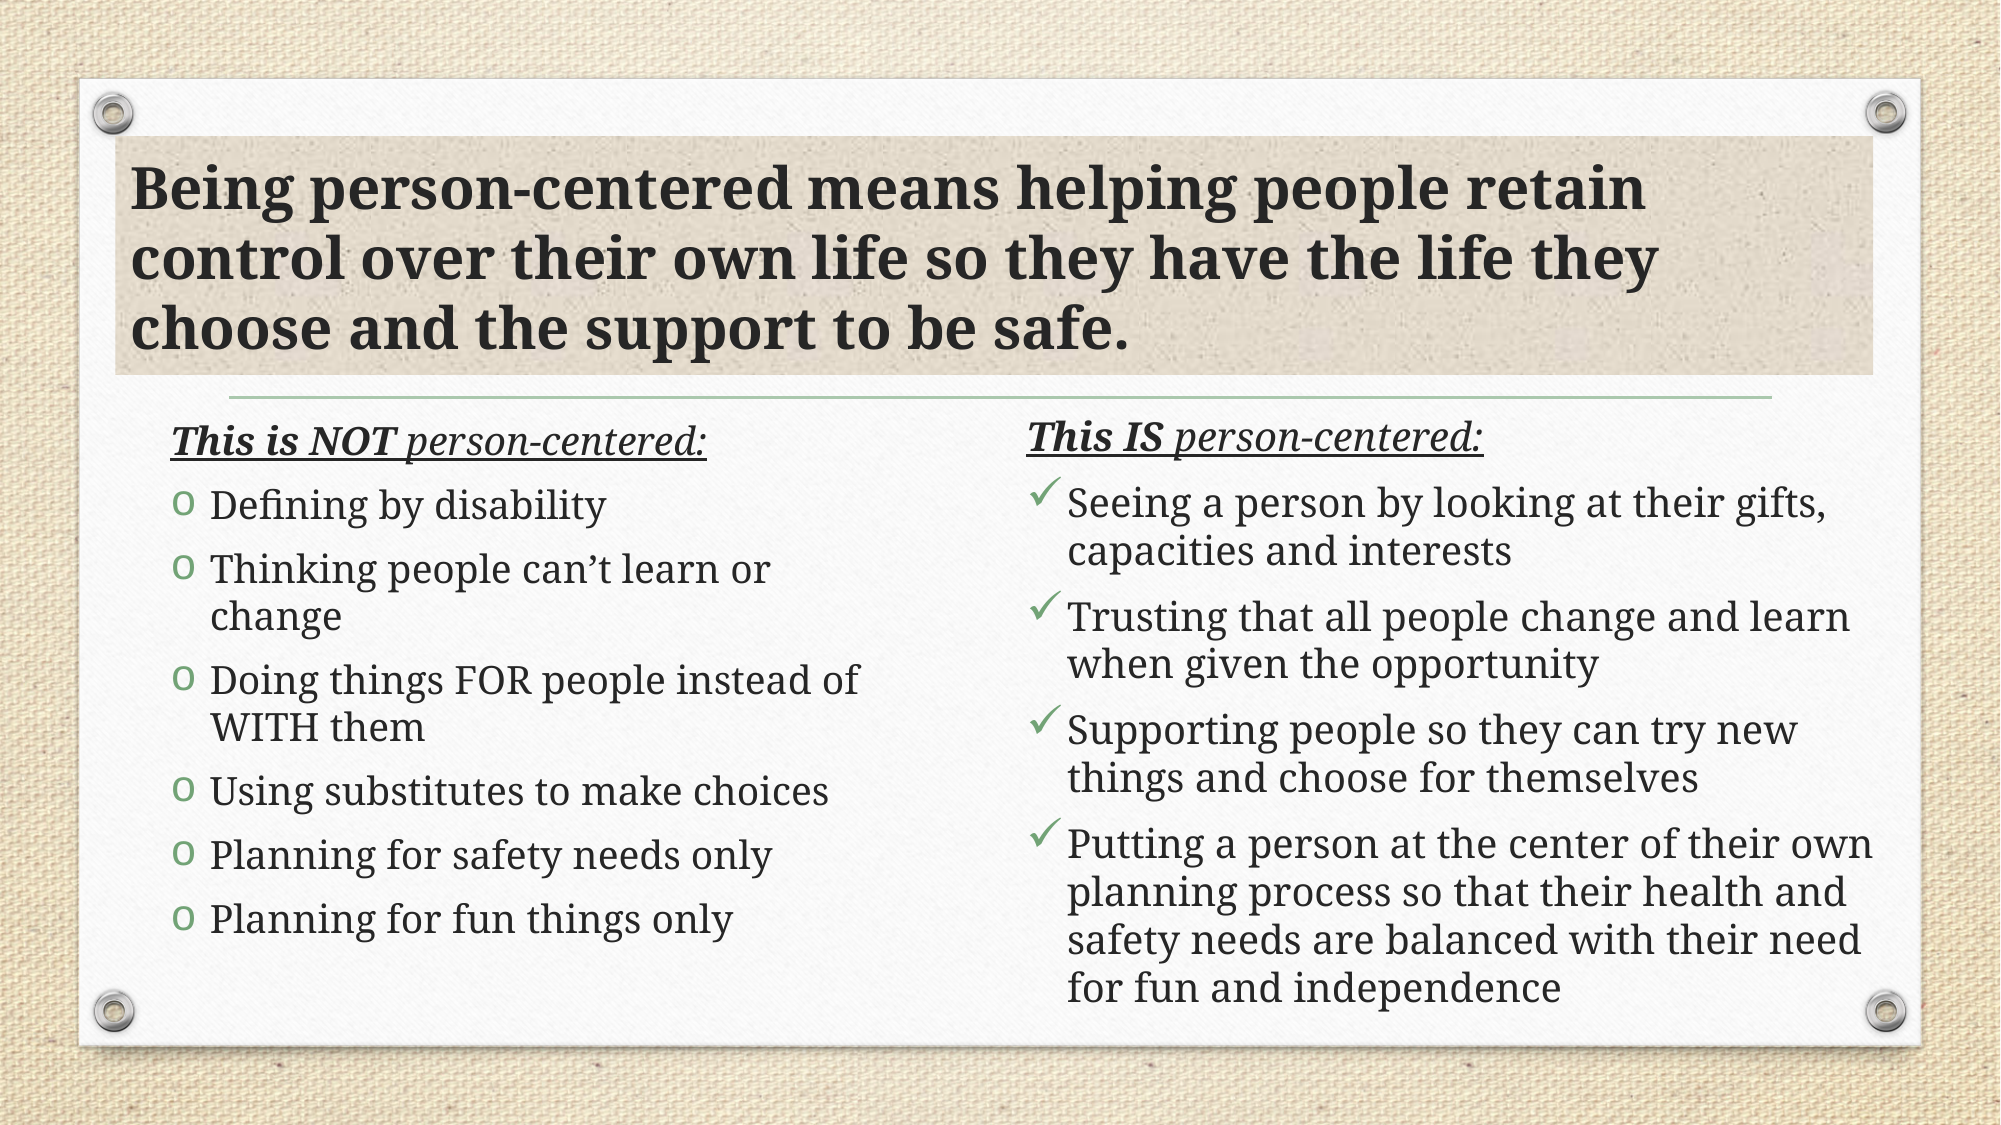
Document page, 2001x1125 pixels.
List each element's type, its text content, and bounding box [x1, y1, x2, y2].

list This is NOT person-centered: Defining by disability Thinking people can’t learn or change Doing things FOR people instead of WITH them Using substitutes to make choices Planning for safety needs only Planning for fun things only [155, 408, 930, 952]
list This IS person-centered: Seeing a person by looking at their gifts, capacities and interests Trusting that all people change and learn when given the opportunity Supporting people so they can try new things and choose for themselves Putting a person at the center of their own planning process so that their health and safety needs are balanced with their need for fun and independence [1011, 403, 1893, 1056]
title Being person-centered means helping people retain control over their own life so they have the life they choose and the support to be safe. [115, 136, 1874, 375]
picture [0, 0, 2001, 1125]
